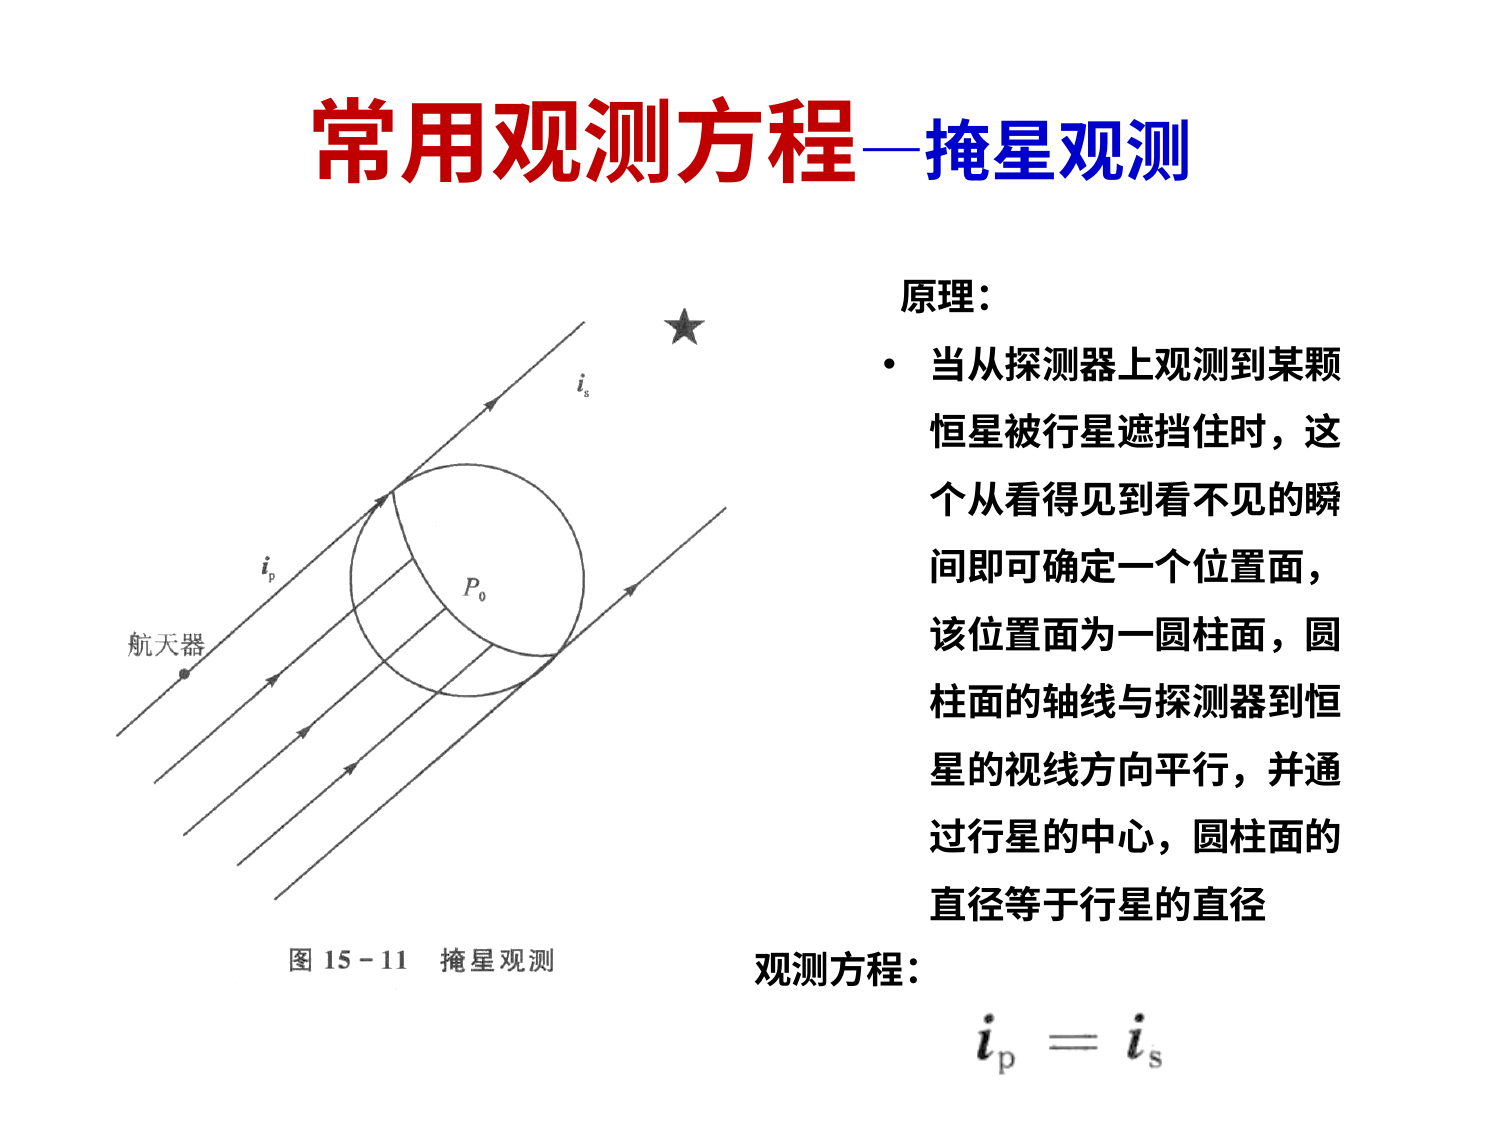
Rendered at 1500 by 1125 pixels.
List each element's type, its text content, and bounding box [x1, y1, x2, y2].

text_box 原理： 当从探测器上观测到某颗恒星被行星遮挡住时，这个从看得见到看不见的瞬间即可确定一个位置面，该位置面为一圆柱面，圆柱面的轴线与探测器到恒星的视线方向平行，并通过行星的中心，圆柱面的直径等于行星的直径 [868, 243, 1382, 934]
picture [936, 991, 1188, 1083]
picture [76, 290, 777, 998]
title 常用观测方程—掩星观测 [75, 45, 1425, 233]
text_box 观测方程： [781, 938, 957, 999]
